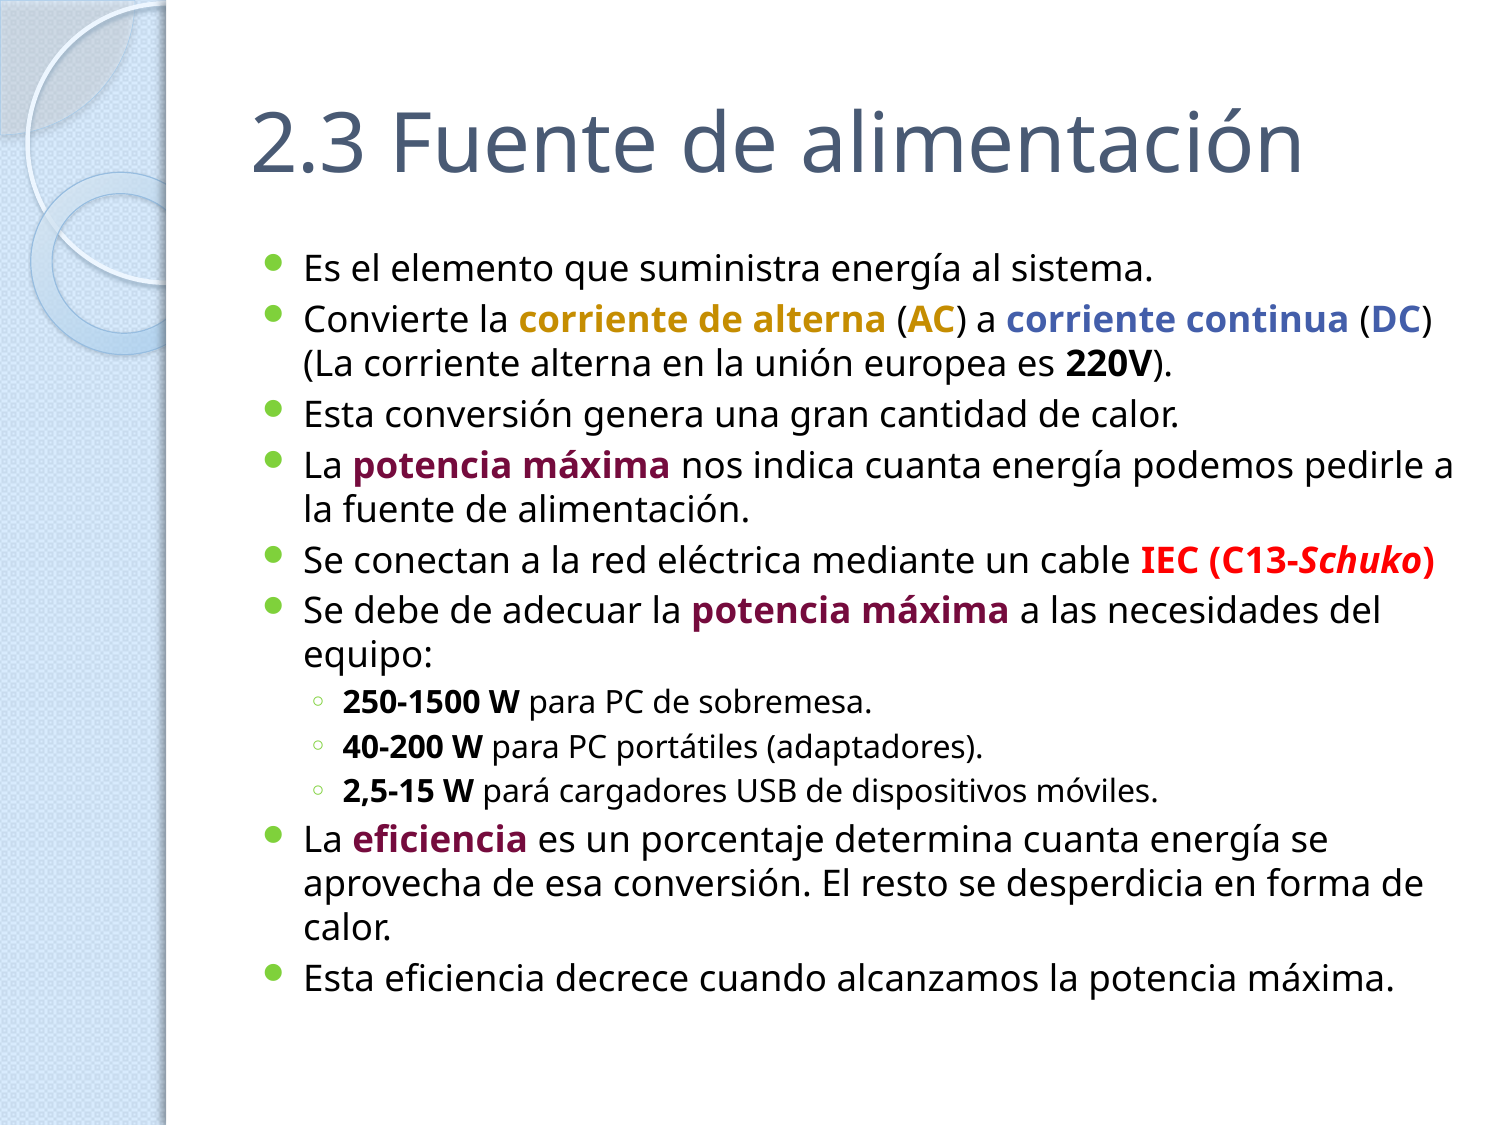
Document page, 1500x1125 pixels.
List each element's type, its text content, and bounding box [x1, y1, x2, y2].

title 2.3 Fuente de alimentación [235, 45, 1466, 233]
list Es el elemento que suministra energía al sistema. Convierte la corriente de alterna (AC) a corriente continua (DC) (La corriente alterna en la unión europea es 220V). Esta conversión genera una gran cantidad de calor. La potencia máxima nos indica cuanta energía podemos pedirle a la fuente de alimentación. Se conectan a la red eléctrica mediante un cable IEC (C13-Schuko) Se debe de adecuar la potencia máxima a las necesidades del equipo: 250-1500 W para PC de sobremesa. 40-200 W para PC portátiles (adaptadores). 2,5-15 W pará cargadores USB de dispositivos móviles. La eficiencia es un porcentaje determina cuanta energía se aprovecha de esa conversión. El resto se desperdicia en forma de calor. Esta eficiencia decrece cuando alcanzamos la potencia máxima. [235, 237, 1500, 1012]
